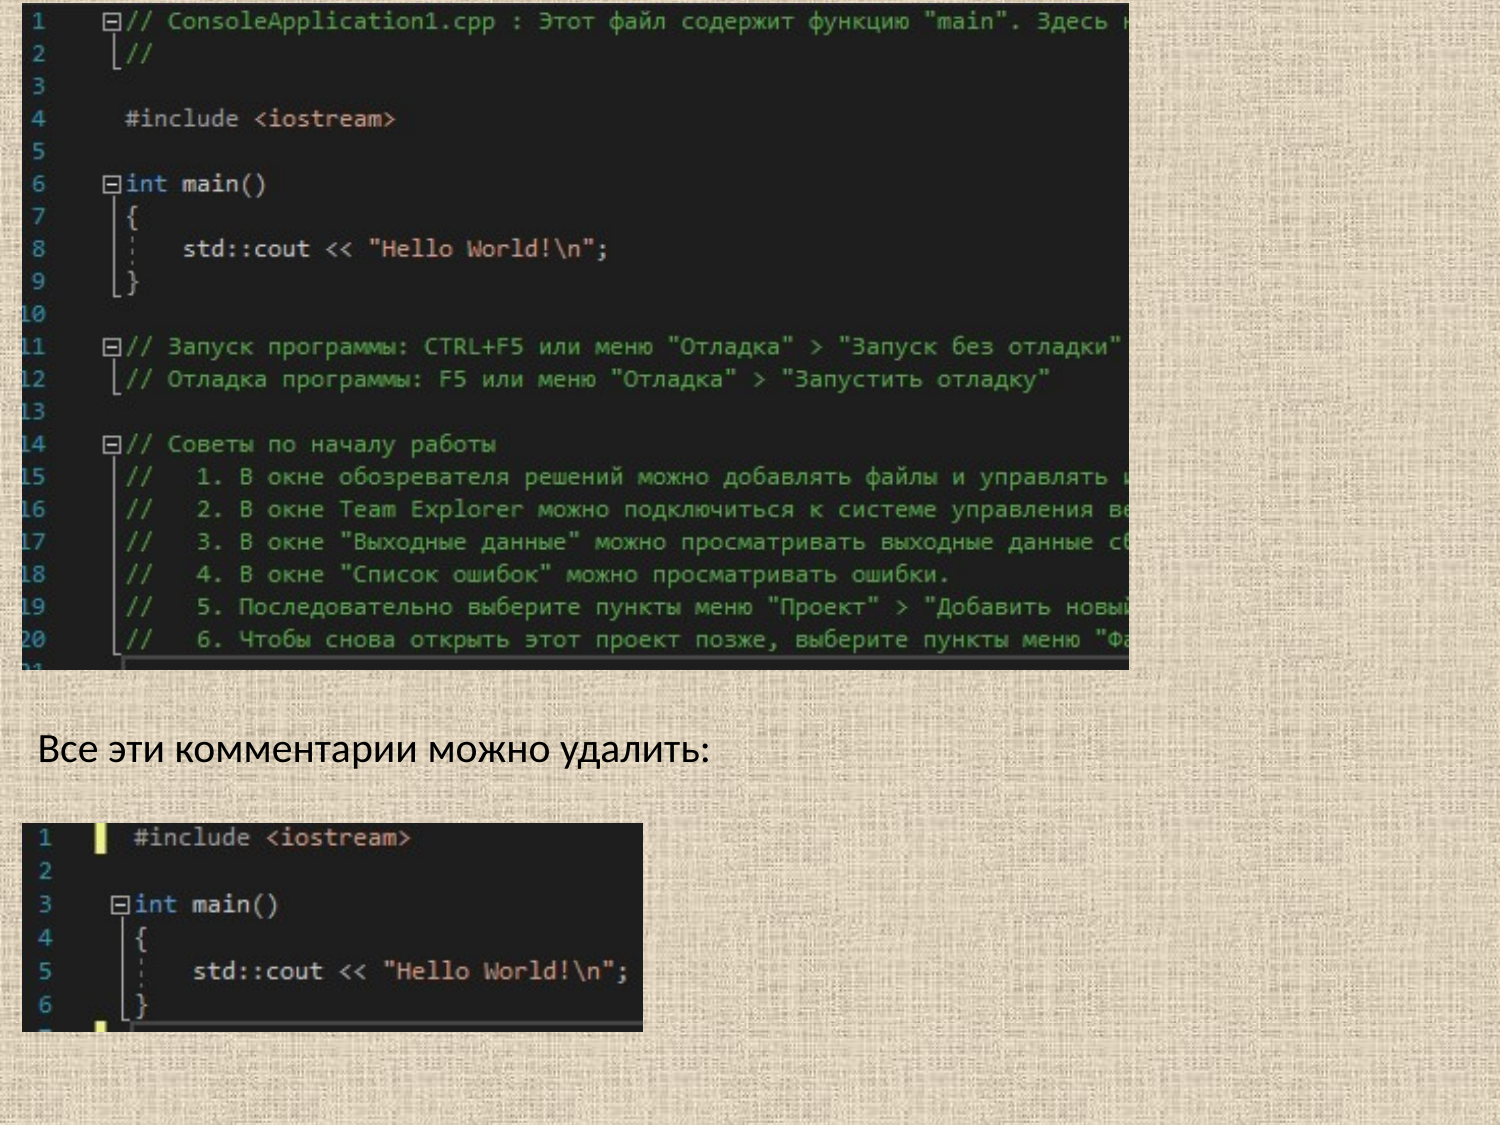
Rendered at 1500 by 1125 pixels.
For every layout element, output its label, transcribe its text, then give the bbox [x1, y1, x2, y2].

text_box Все эти комментарии можно удалить: [22, 713, 1442, 779]
picture [0, 0, 1500, 1125]
